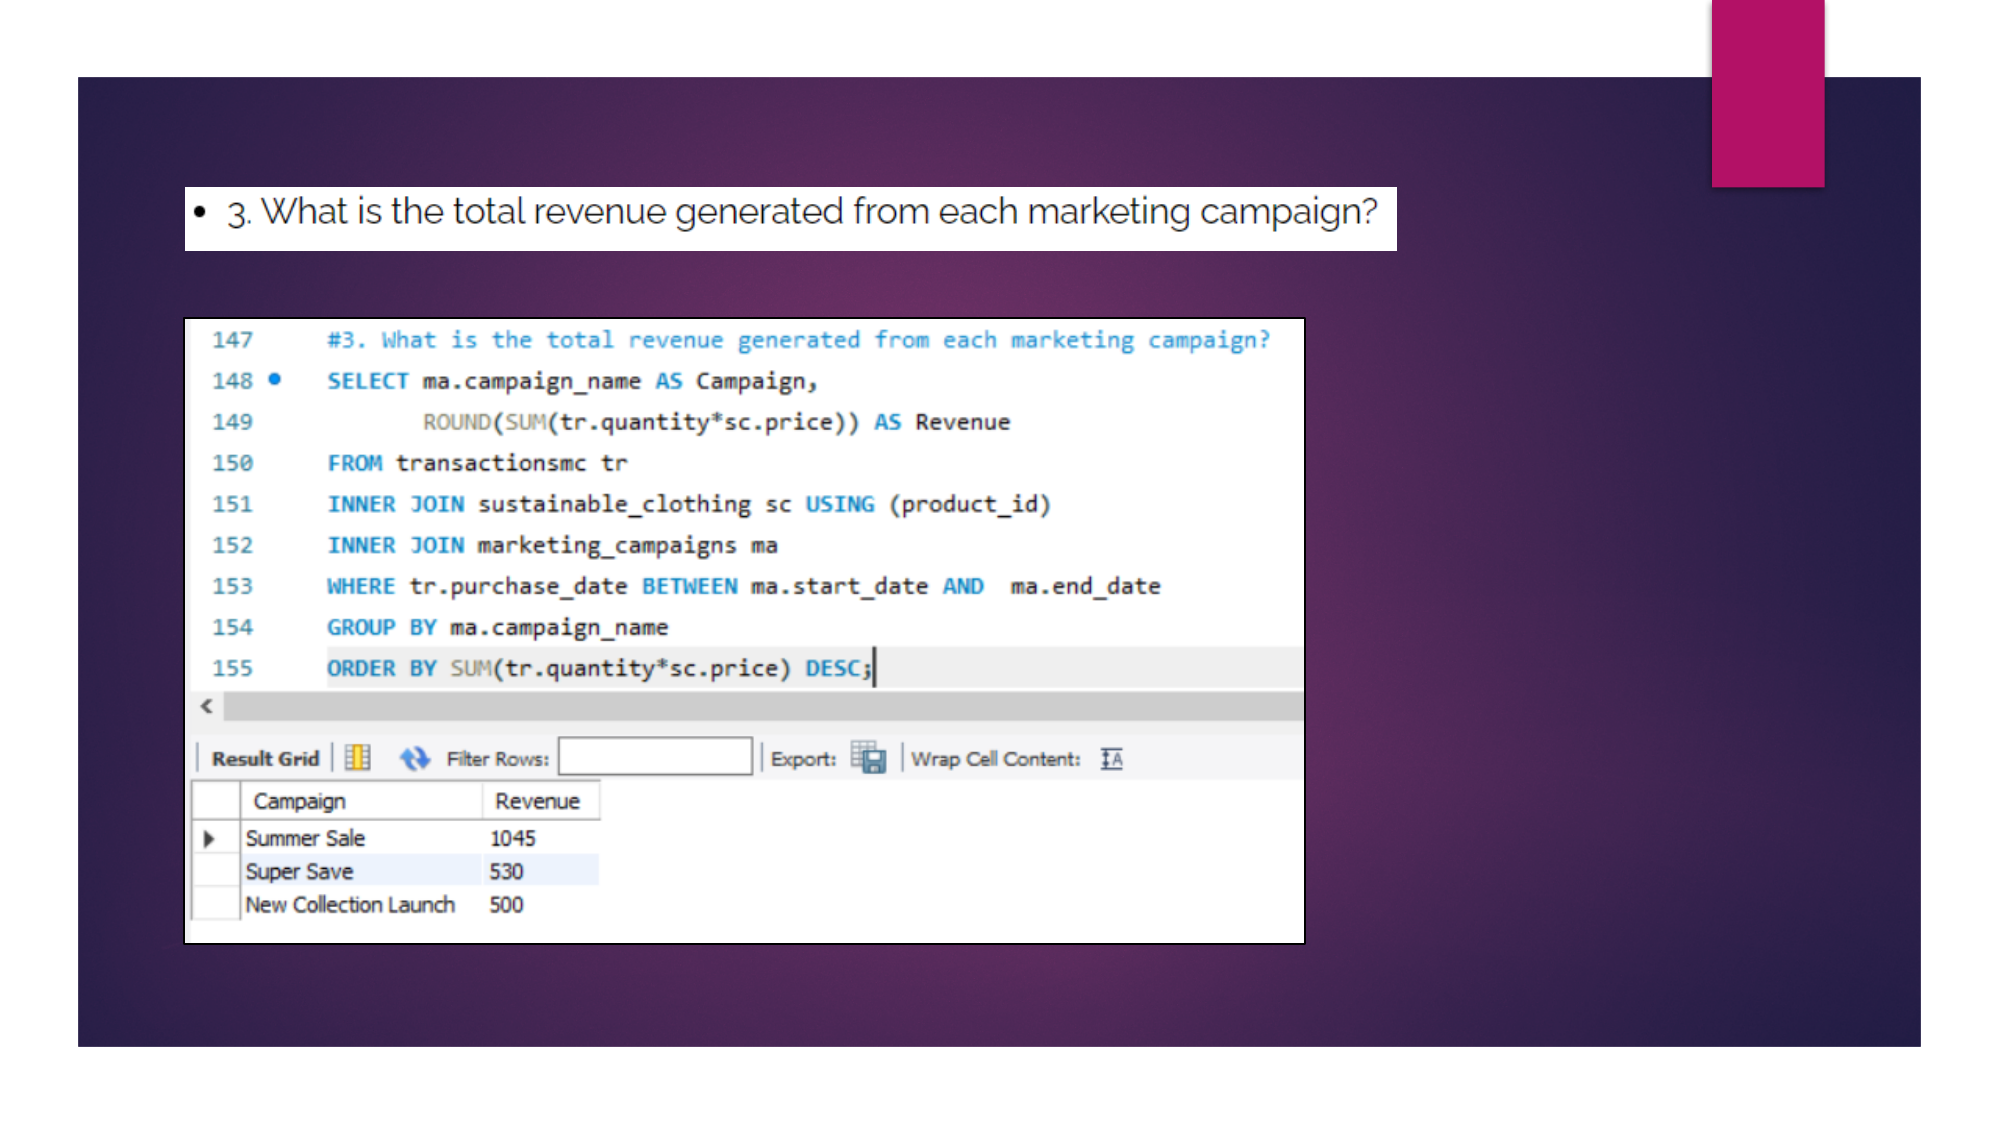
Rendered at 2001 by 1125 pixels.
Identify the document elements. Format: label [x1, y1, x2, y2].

picture [184, 319, 1305, 944]
picture [185, 187, 1397, 251]
